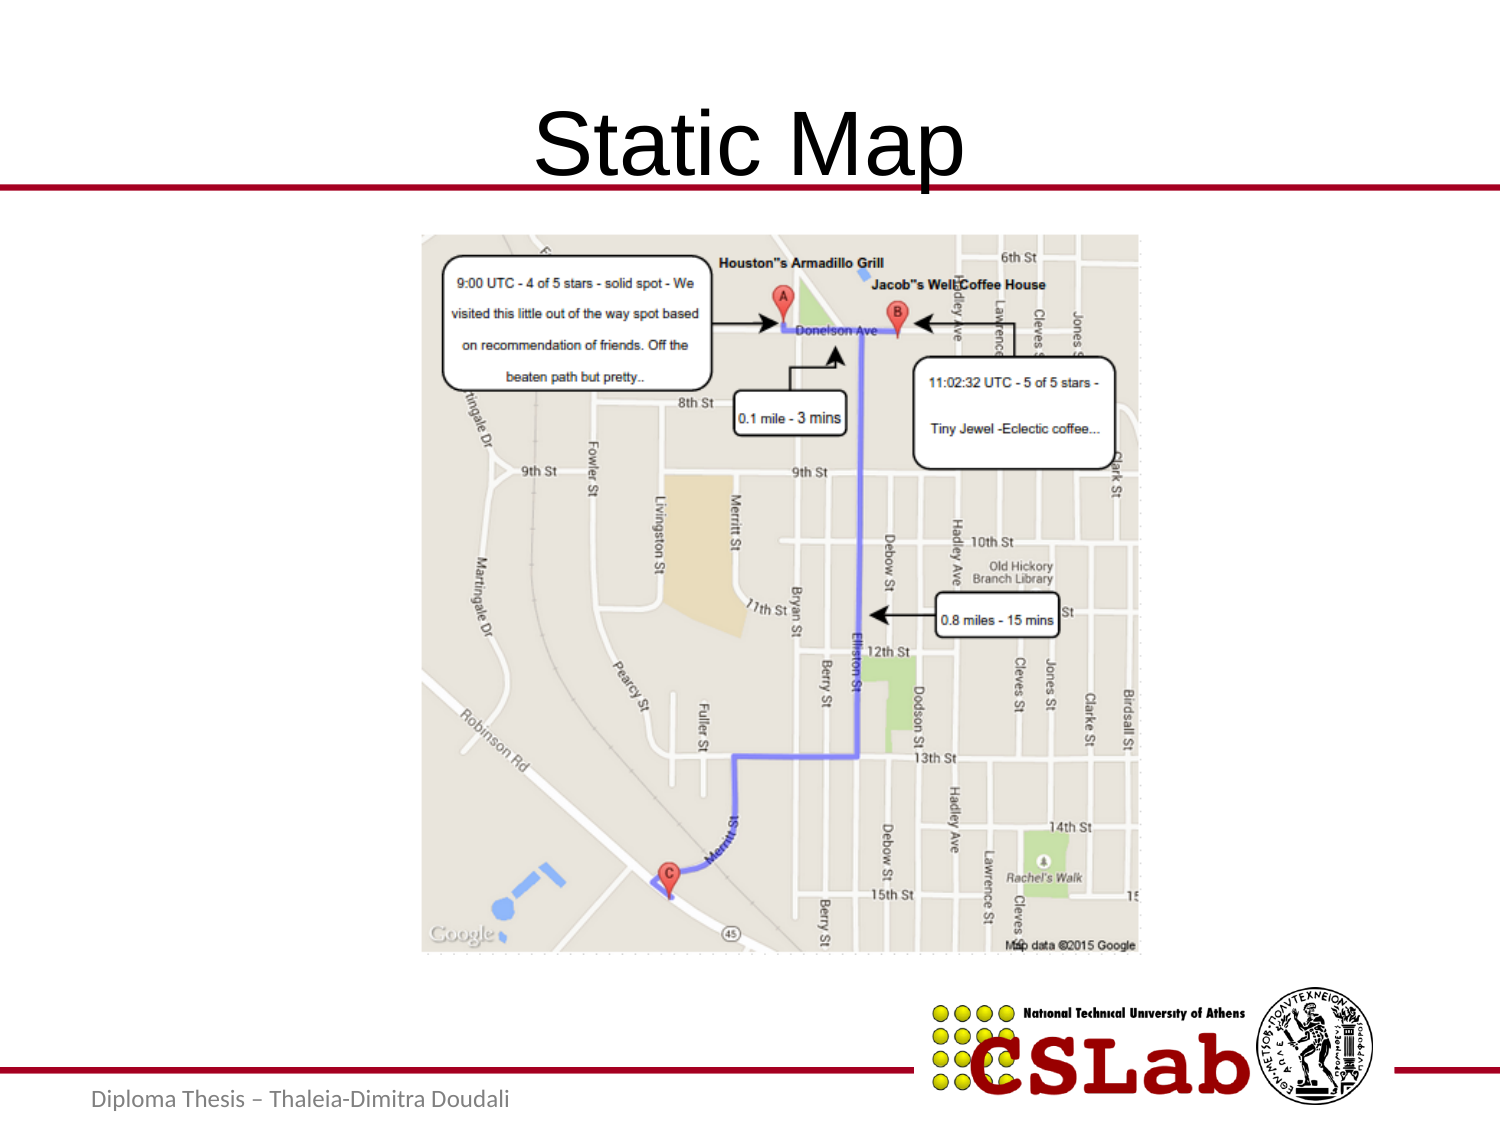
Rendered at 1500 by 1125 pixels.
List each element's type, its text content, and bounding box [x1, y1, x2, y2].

picture [925, 987, 1373, 1105]
picture [419, 232, 1143, 955]
text_box Static Map [74, 44, 1425, 233]
